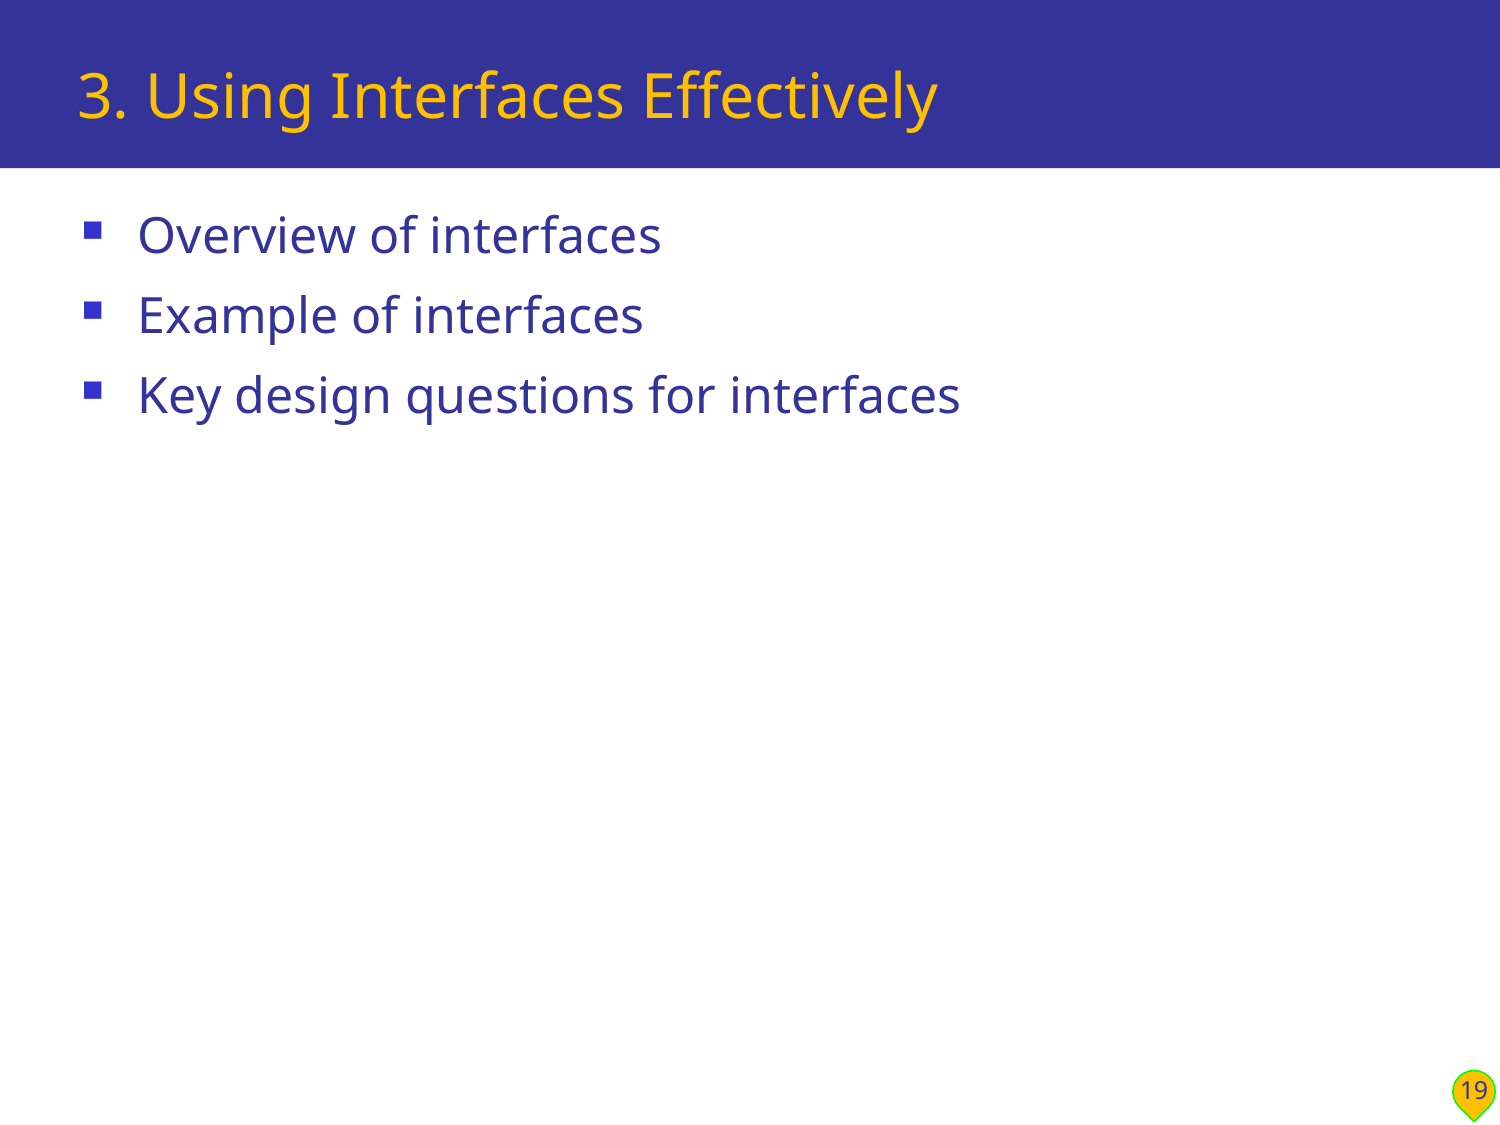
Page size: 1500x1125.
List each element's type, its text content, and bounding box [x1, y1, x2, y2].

footer 19 [1431, 1040, 1500, 1117]
list Overview of interfaces Example of interfaces Key design questions for interfaces [66, 196, 1460, 1007]
title 3. Using Interfaces Effectively [61, 24, 1465, 139]
